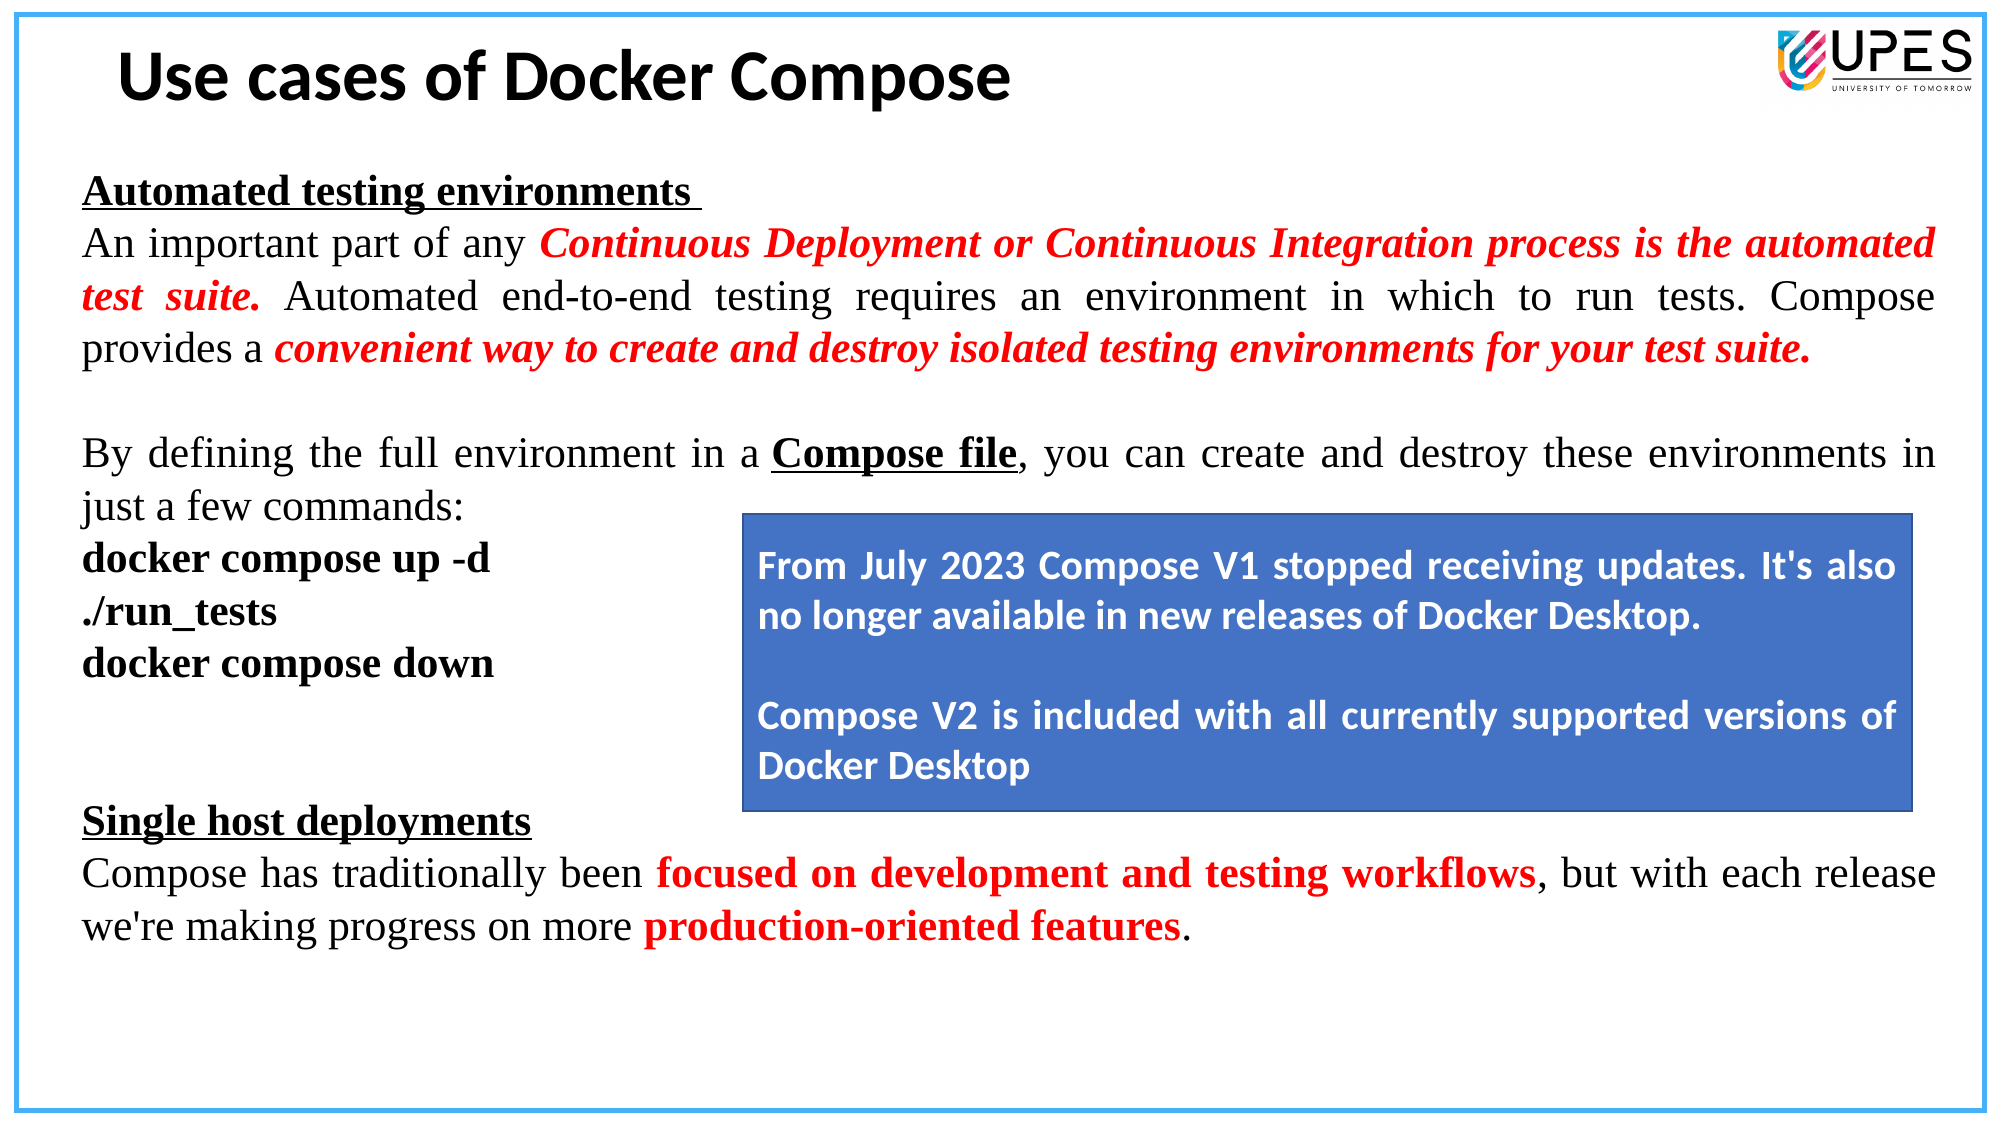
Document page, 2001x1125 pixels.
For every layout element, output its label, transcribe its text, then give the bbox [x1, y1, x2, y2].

picture [1758, 20, 1978, 110]
text_box From July 2023 Compose V1 stopped receiving updates. It's also no longer available in new releases of Docker Desktop. Compose V2 is included with all currently supported versions of Docker Desktop [742, 513, 1913, 812]
text_box Automated testing environments An important part of any Continuous Deployment or Continuous Integration process is the automated test suite. Automated end-to-end testing requires an environment in which to run tests. Compose provides a convenient way to create and destroy isolated testing environments for your test suite. By defining the full environment in a Compose file, you can create and destroy these environments in just a few commands: docker compose up -d ./run_tests docker compose down Single host deployments Compose has traditionally been focused on development and testing workflows, but with each release we're making progress on more production-oriented features. [66, 154, 1952, 1009]
text_box Use cases of Docker Compose [102, 19, 1630, 123]
